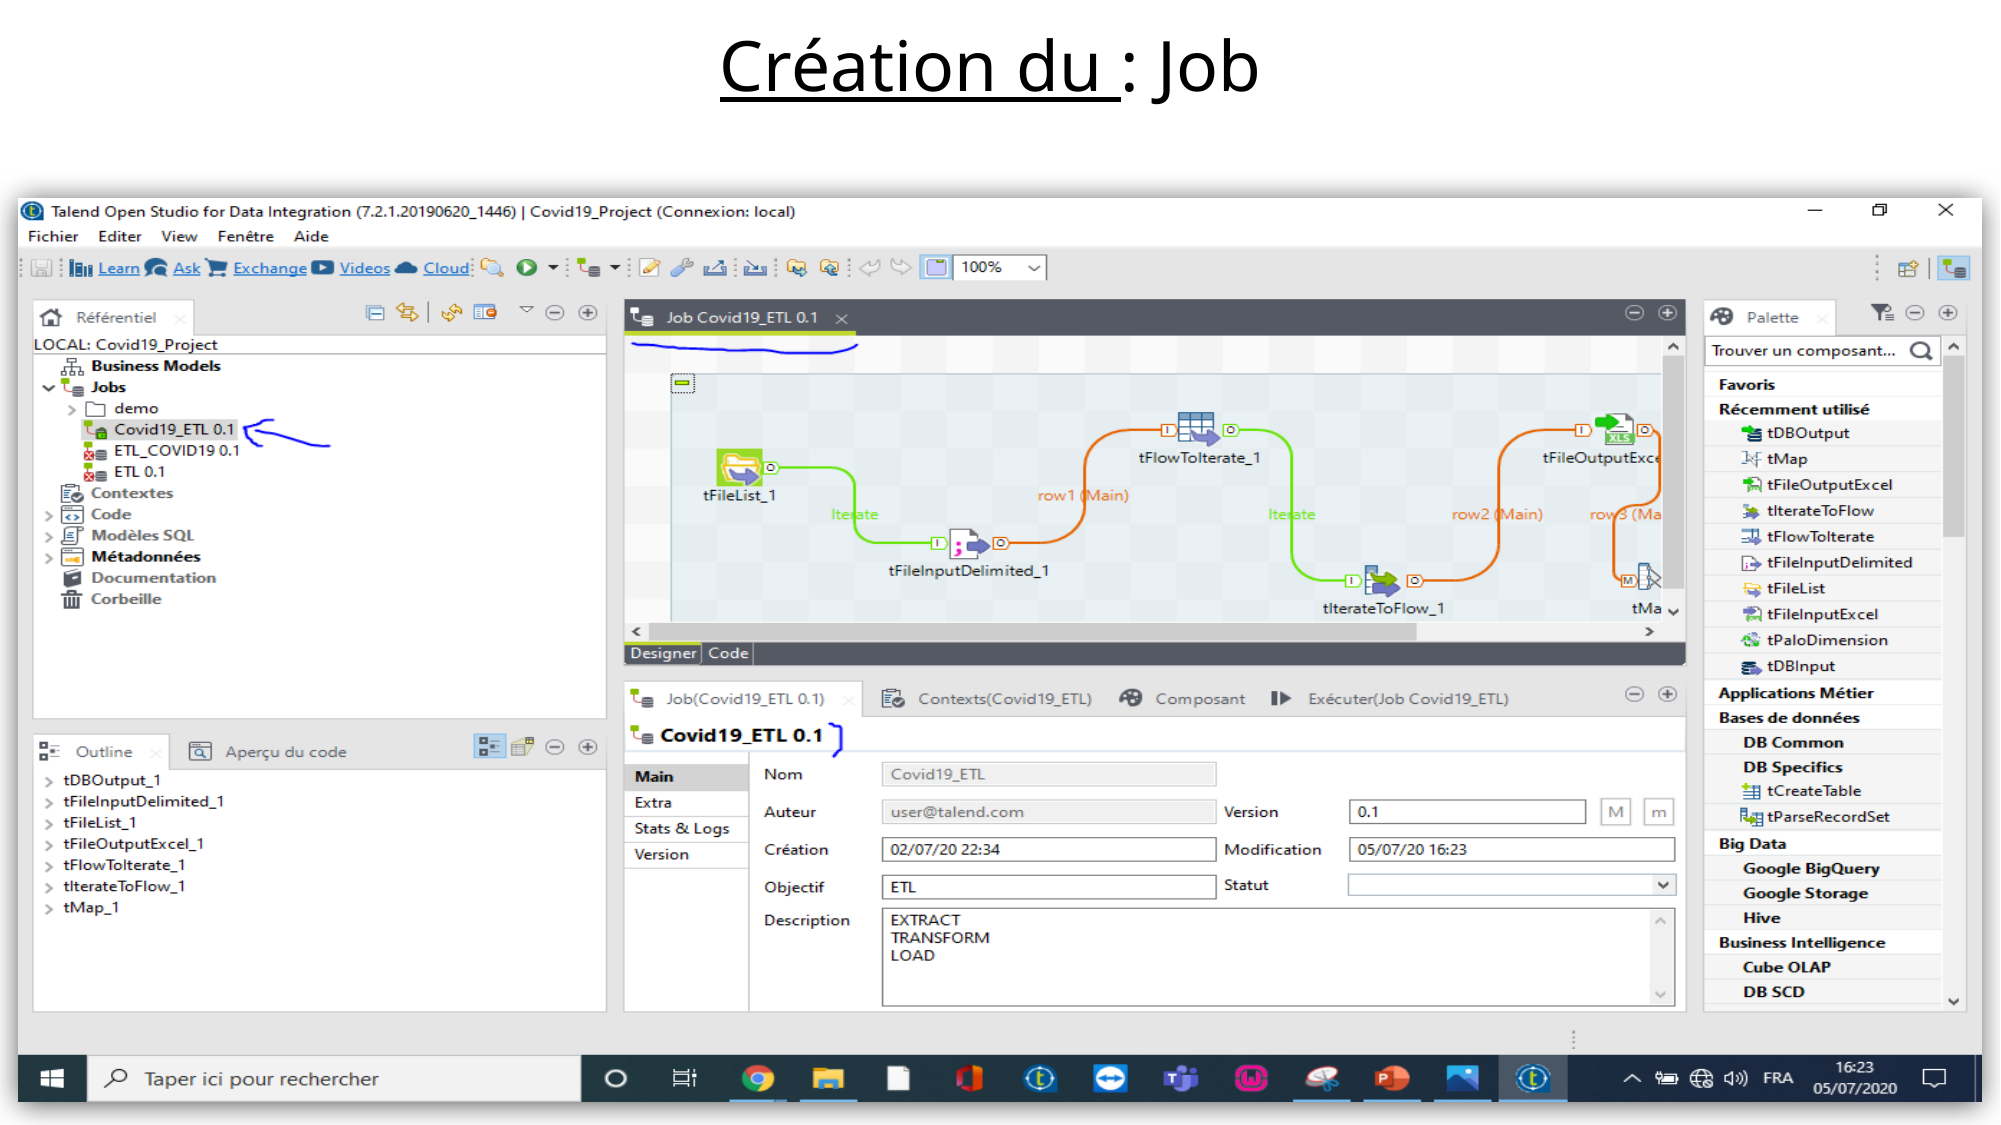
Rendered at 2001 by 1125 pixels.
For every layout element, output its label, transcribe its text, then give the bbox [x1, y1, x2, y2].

picture [18, 198, 1982, 1102]
title Création du : Job [137, 23, 1863, 177]
